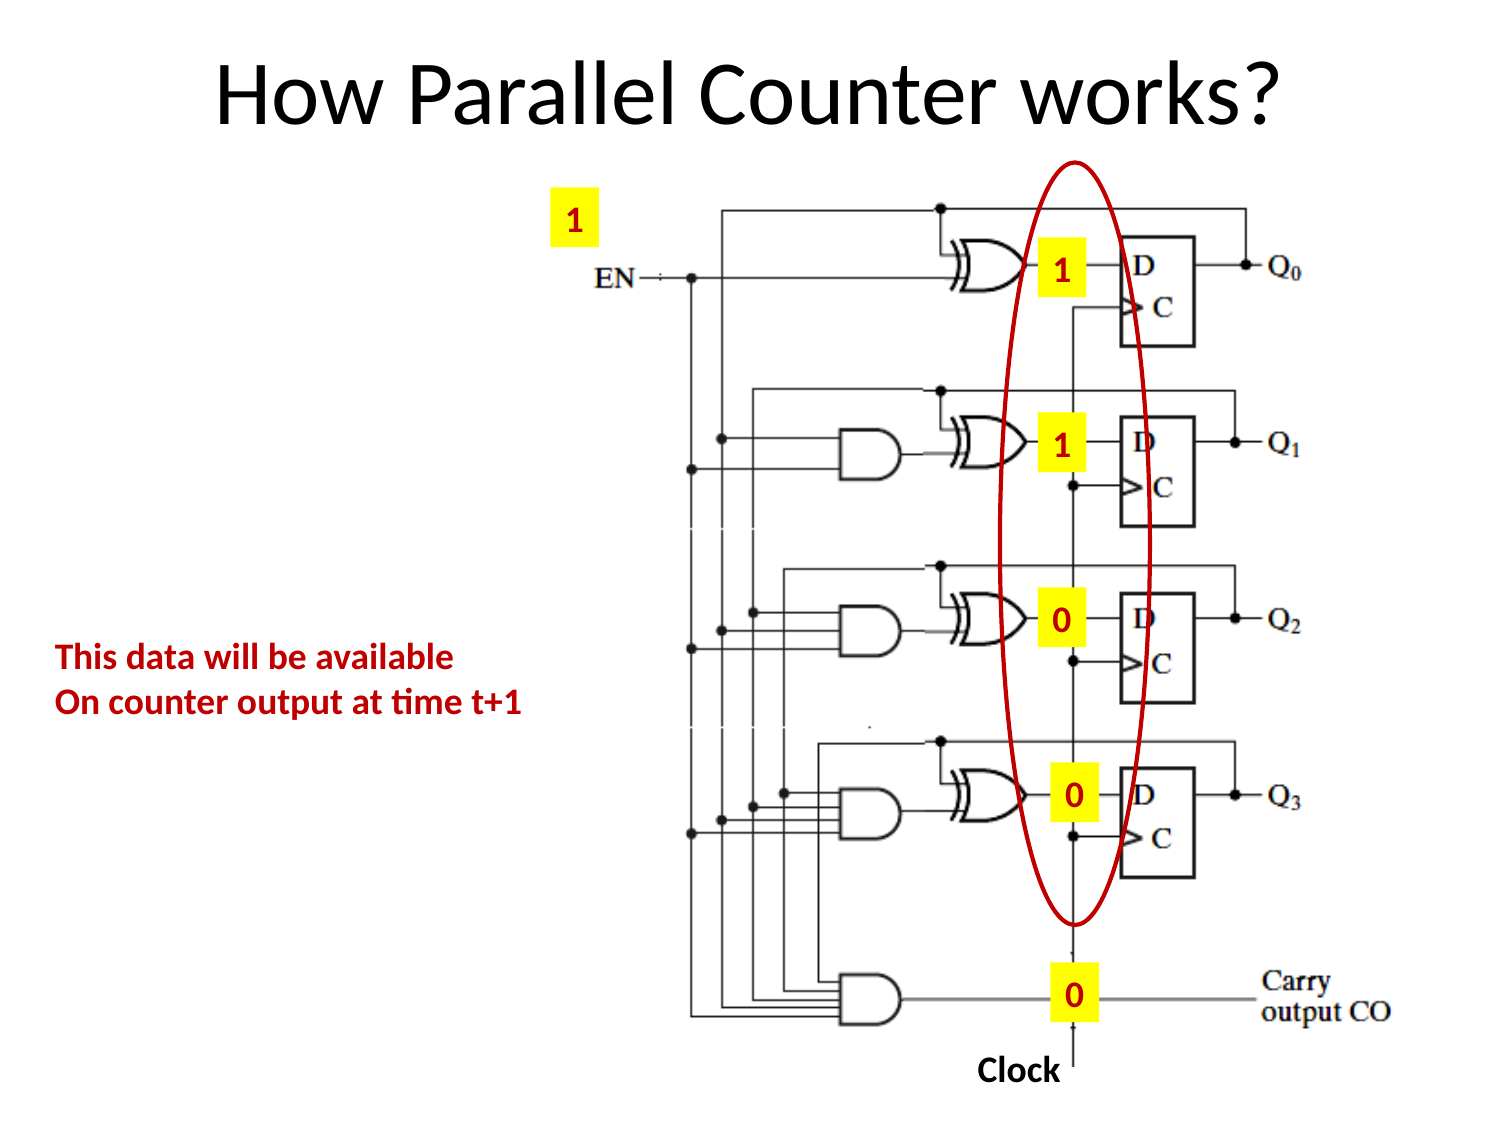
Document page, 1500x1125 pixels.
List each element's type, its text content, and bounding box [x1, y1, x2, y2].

title How Parallel Counter works? [75, 12, 1425, 163]
text_box Clock [962, 1075, 1076, 1098]
text_box 1 [550, 187, 582, 248]
text_box This data will be available On counter output at time t+1 [39, 624, 538, 730]
text_box [1049, 160, 1100, 180]
picture [587, 181, 1401, 1068]
